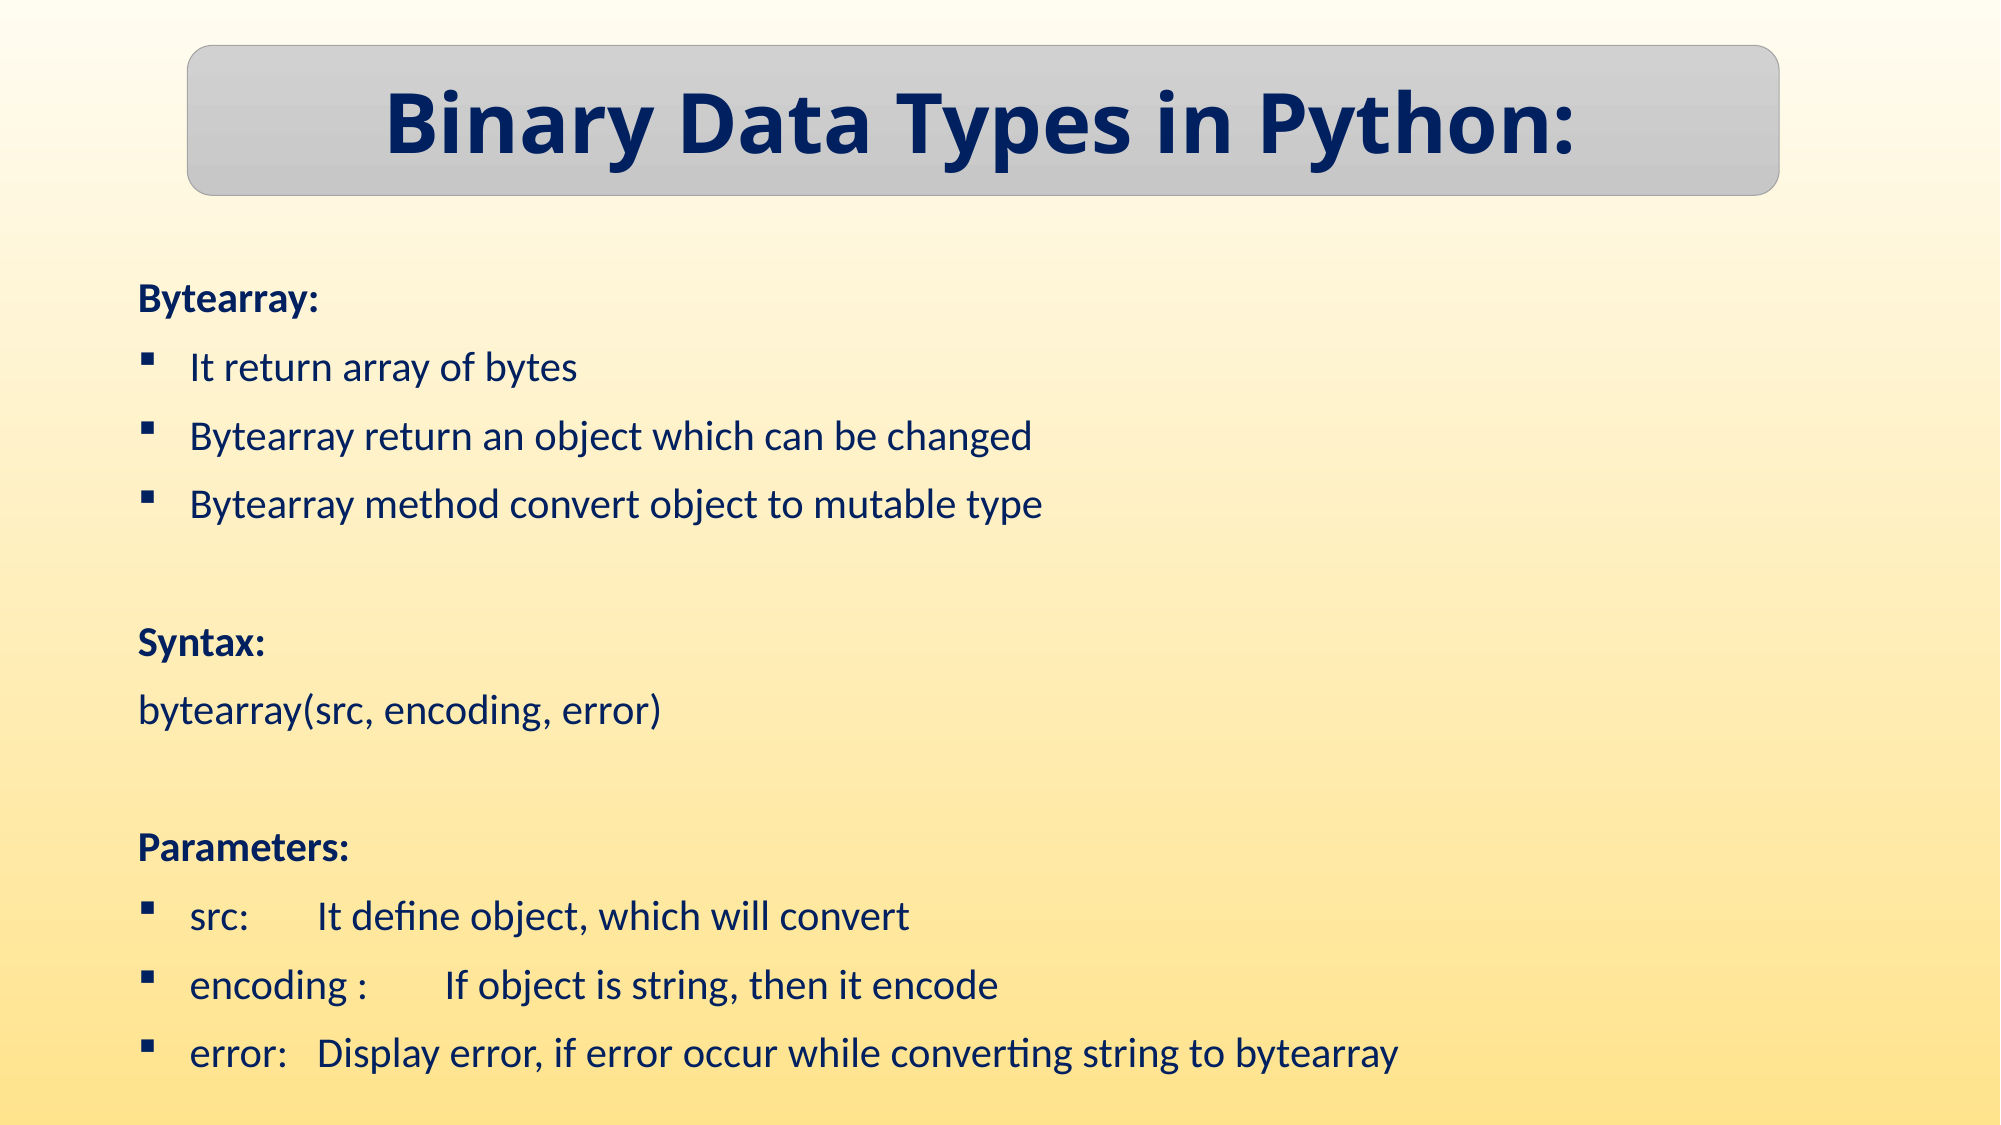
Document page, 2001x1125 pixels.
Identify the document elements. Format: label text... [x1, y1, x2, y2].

text_box Binary Data Types in Python: [186, 44, 1780, 196]
list Bytearray: It return array of bytes Bytearray return an object which can be changed Bytearray method convert object to mutable type Syntax: bytearray(src, encoding, error) Parameters: src: It define object, which will convert encoding : If object is string, then it encode error: Display error, if error occur while converting string to bytearray [122, 263, 1848, 1090]
